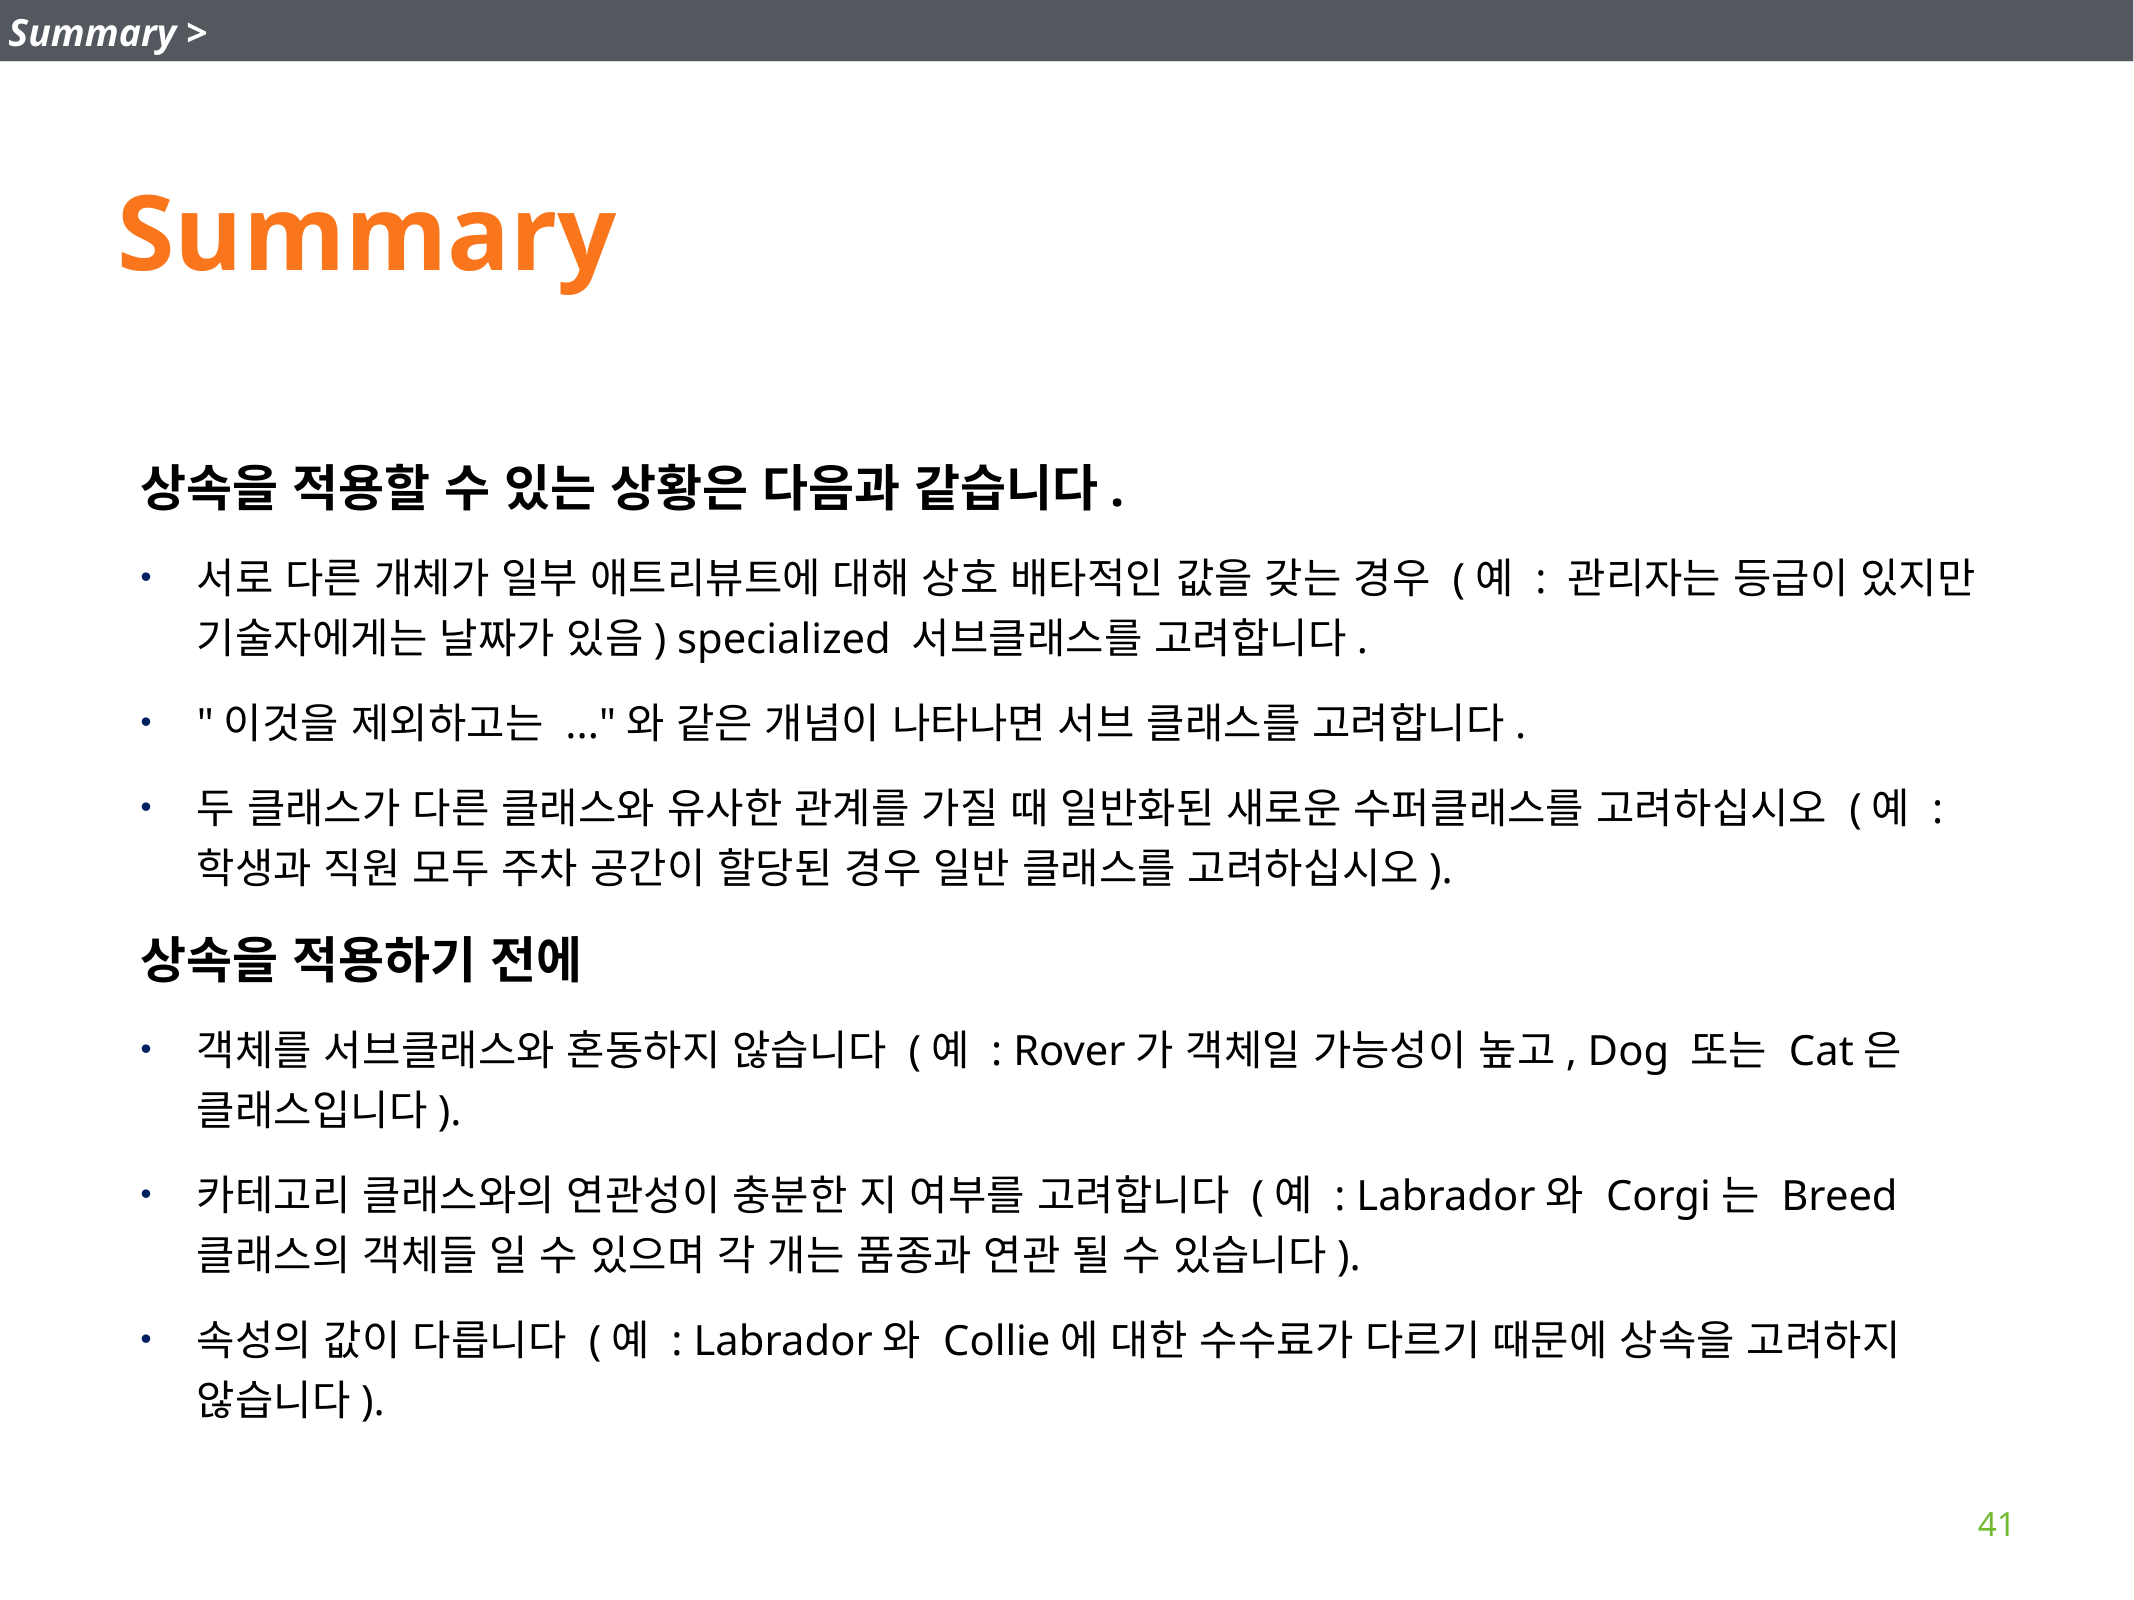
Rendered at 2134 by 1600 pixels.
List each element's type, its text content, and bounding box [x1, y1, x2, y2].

title Summary [106, 130, 2028, 327]
text_box Summary > [0, 0, 520, 62]
text_box 상속을 적용할 수 있는 상황은 다음과 같습니다. 서로 다른 개체가 일부 애트리뷰트에 대해 상호 배타적인 값을 갖는 경우 (예 : 관리자는 등급이 있지만 기술자에게는 날짜가 있음) specialized 서브클래스를 고려합니다. "이것을 제외하고는 ..."와 같은 개념이 나타나면 서브 클래스를 고려합니다. 두 클래스가 다른 클래스와 유사한 관계를 가질 때 일반화된 새로운 수퍼클래스를 고려하십시오 (예 : 학생과 직원 모두 주차 공간이 할당된 경우 일반 클래스를 고려하십시오). 상속을 적용하기 전에 객체를 서브클래스와 혼동하지 않습니다 (예 : Rover가 객체일 가능성이 높고, Dog 또는 Cat은 클래스입니다). 카테고리 클래스와의 연관성이 충분한 지 여부를 고려합니다 (예 : Labrador와 Corgi는 Breed 클래스의 객체들 일 수 있으며 각 개는 품종과 연관 될 수 있습니다). 속성의 값이 다릅니다 (예 : Labrador와 Collie에 대한 수수료가 다르기 때문에 상속을 고려하지 않습니다). [125, 329, 1993, 1540]
slide_number 41 [1918, 1493, 2028, 1558]
